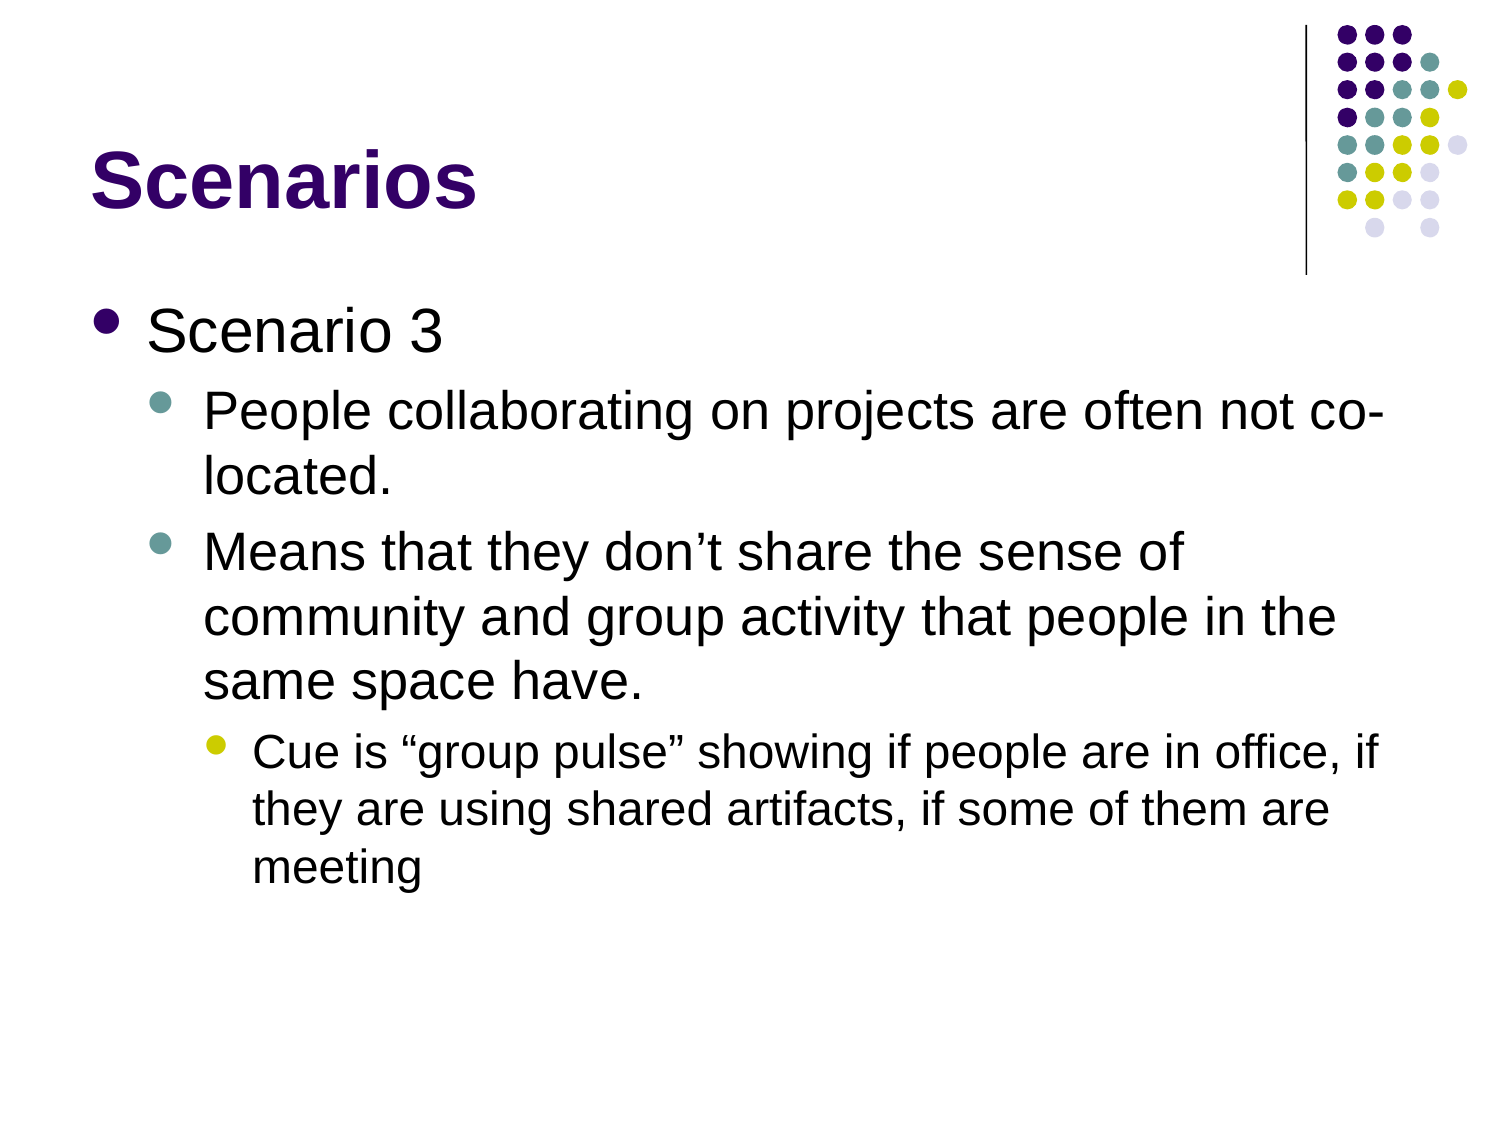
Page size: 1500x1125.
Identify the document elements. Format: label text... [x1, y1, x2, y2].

list Scenario 3 People collaborating on projects are often not co-located. Means that they don’t share the sense of community and group activity that people in the same space have. Cue is “group pulse” showing if people are in office, if they are using shared artifacts, if some of them are meeting [75, 282, 1425, 1006]
title Scenarios [75, 20, 1313, 233]
